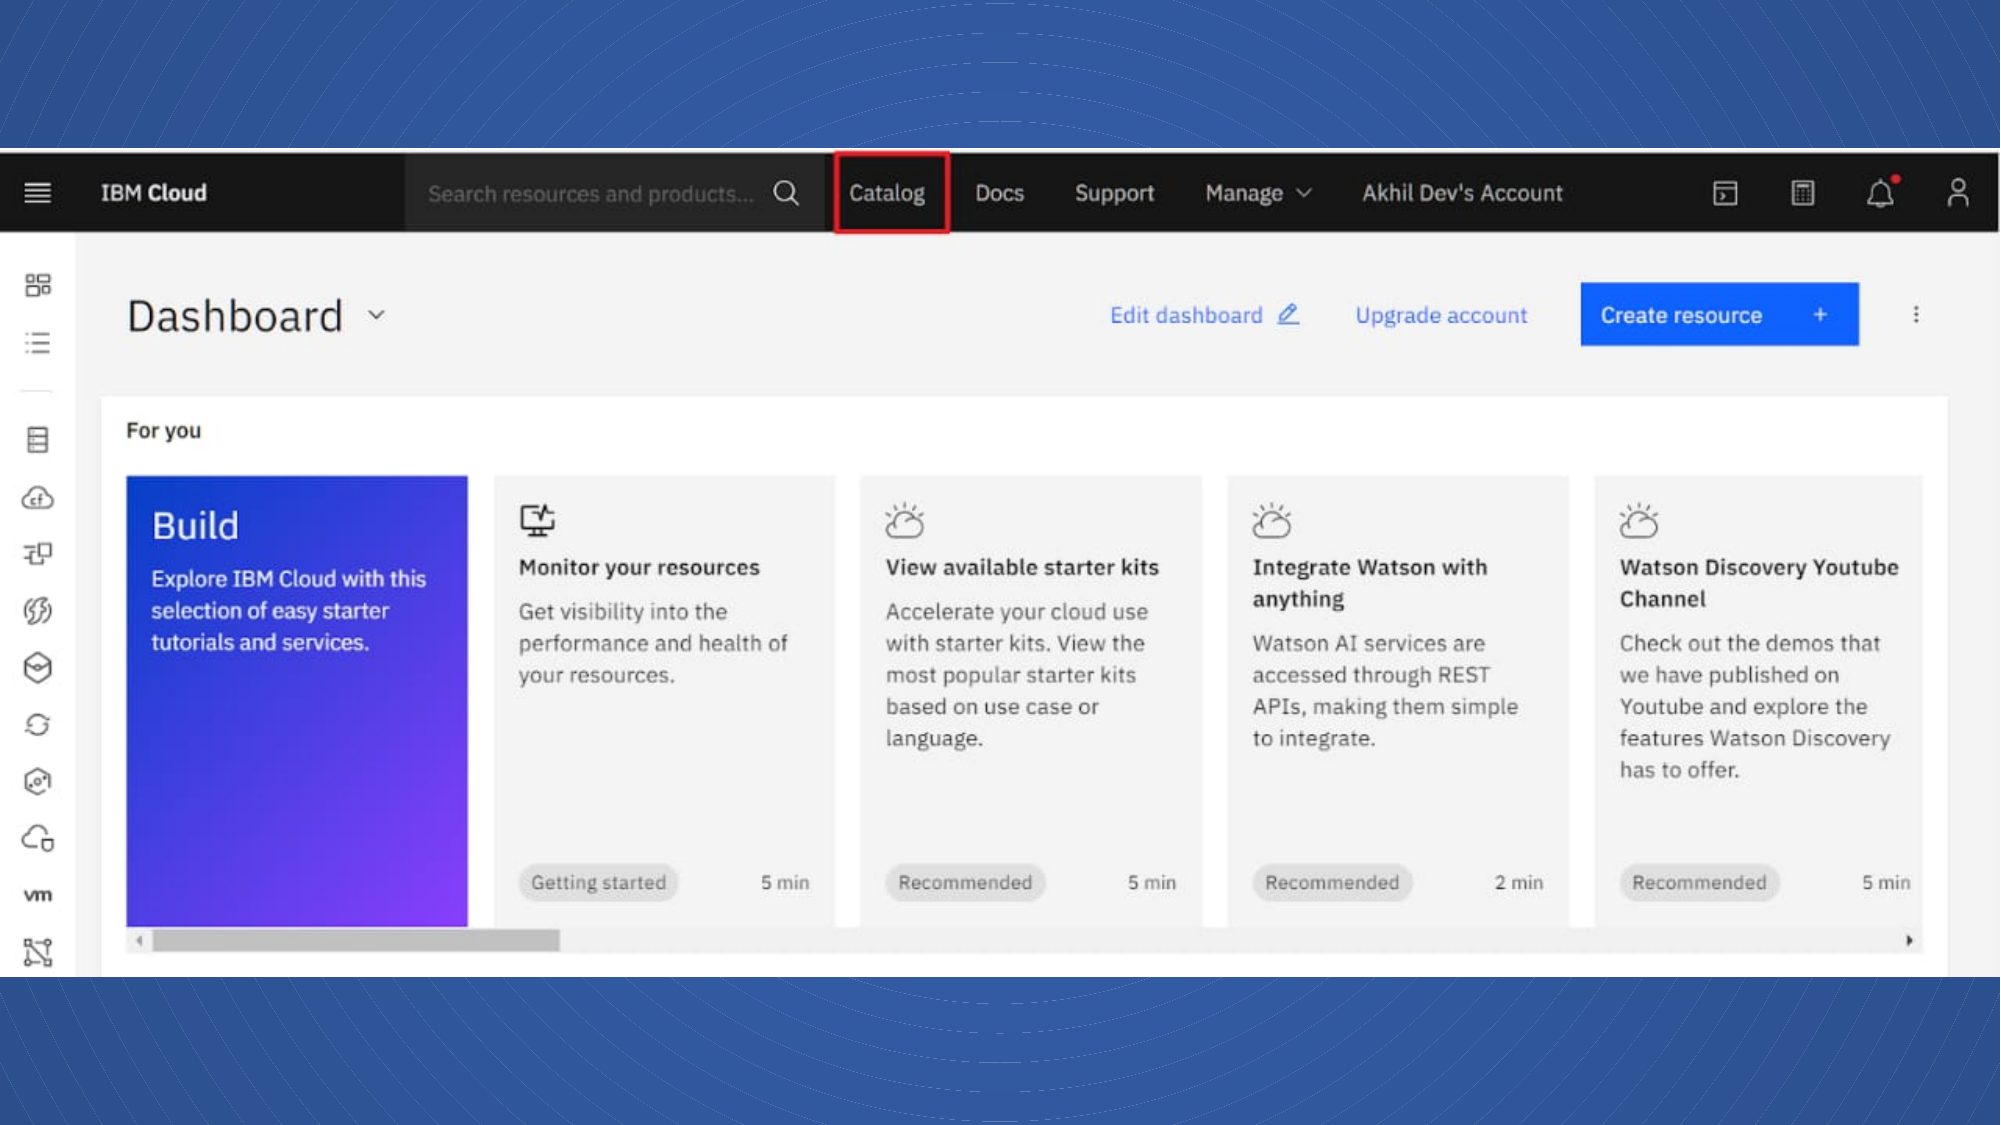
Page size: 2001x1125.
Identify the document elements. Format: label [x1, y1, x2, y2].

picture [0, 148, 2000, 977]
